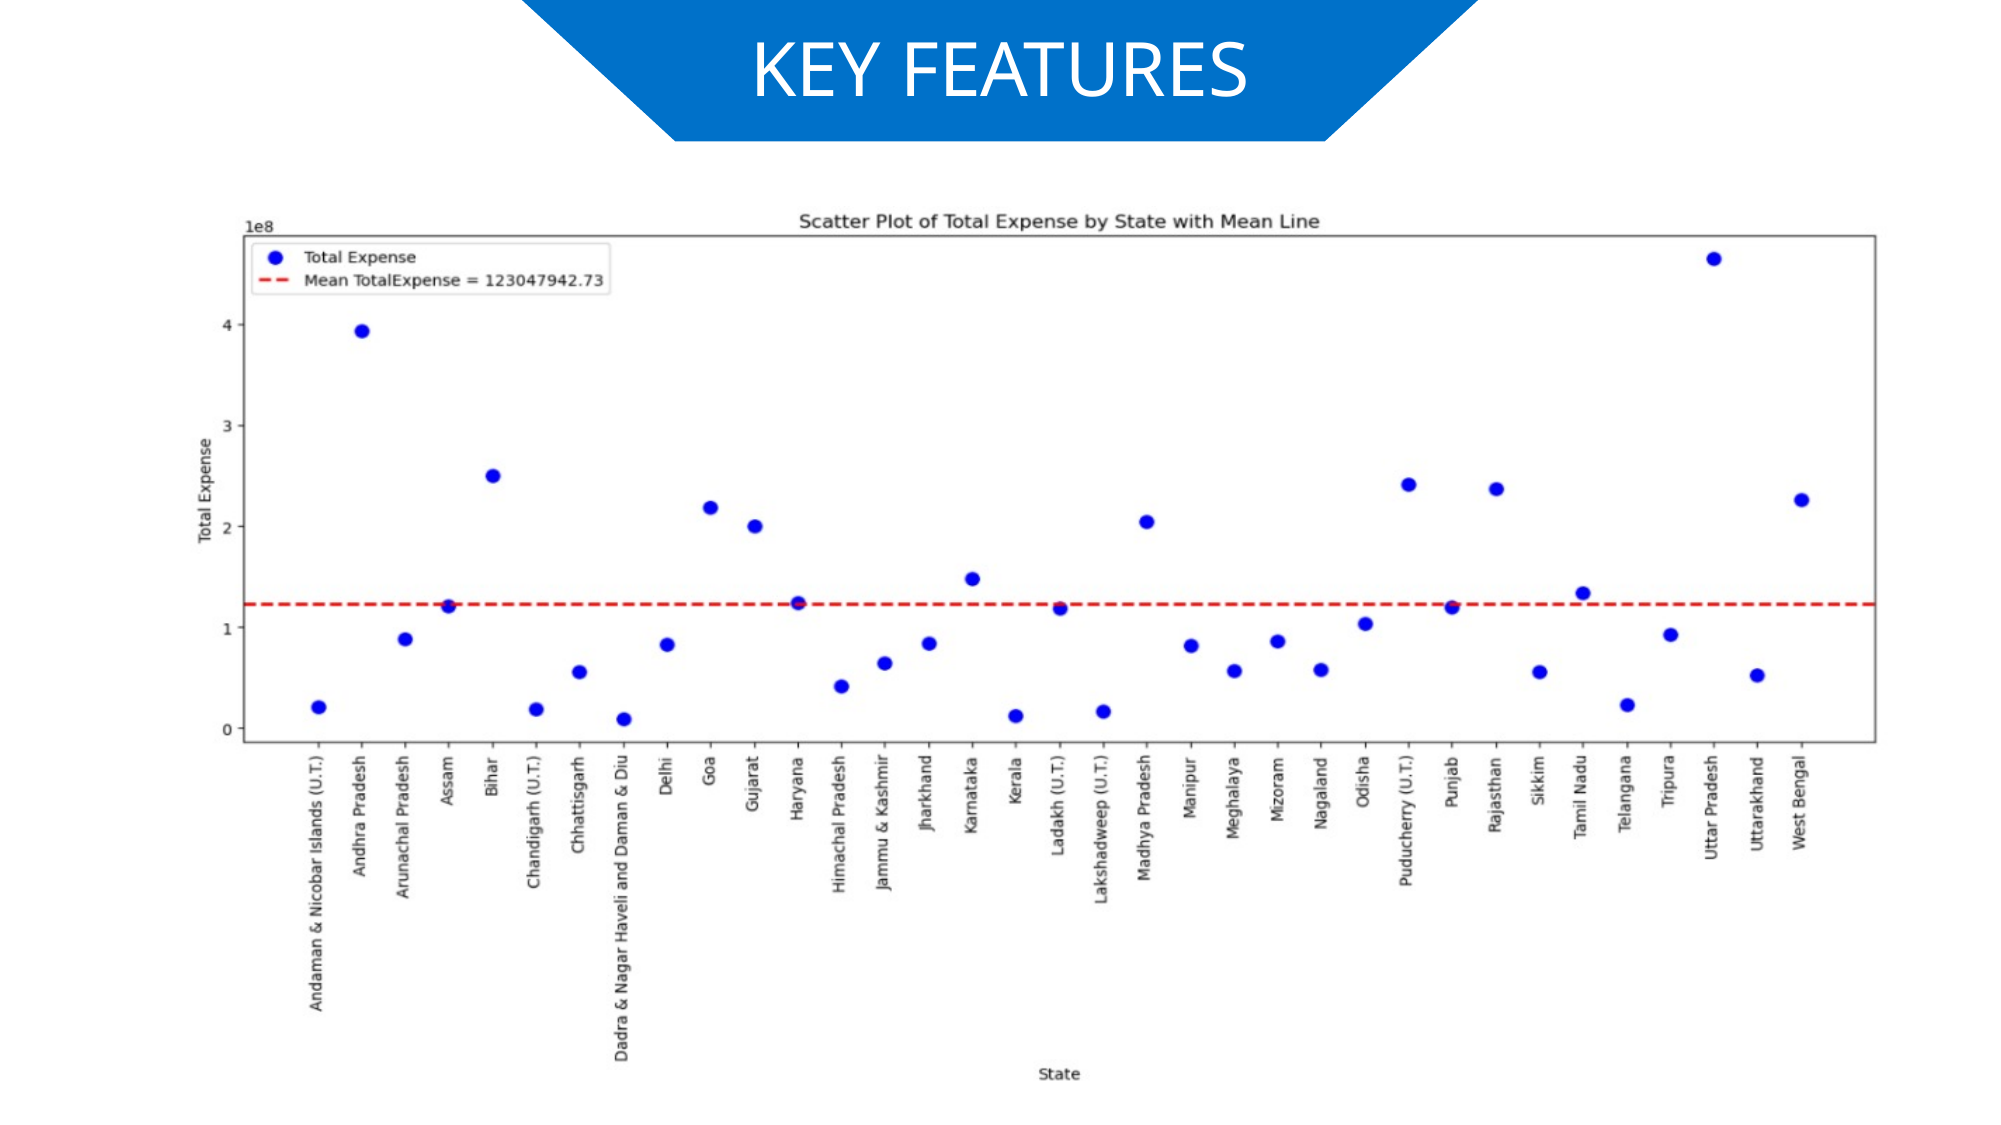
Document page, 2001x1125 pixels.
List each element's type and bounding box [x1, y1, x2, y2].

text_box [275, 0, 1725, 142]
picture [101, 206, 1899, 1095]
